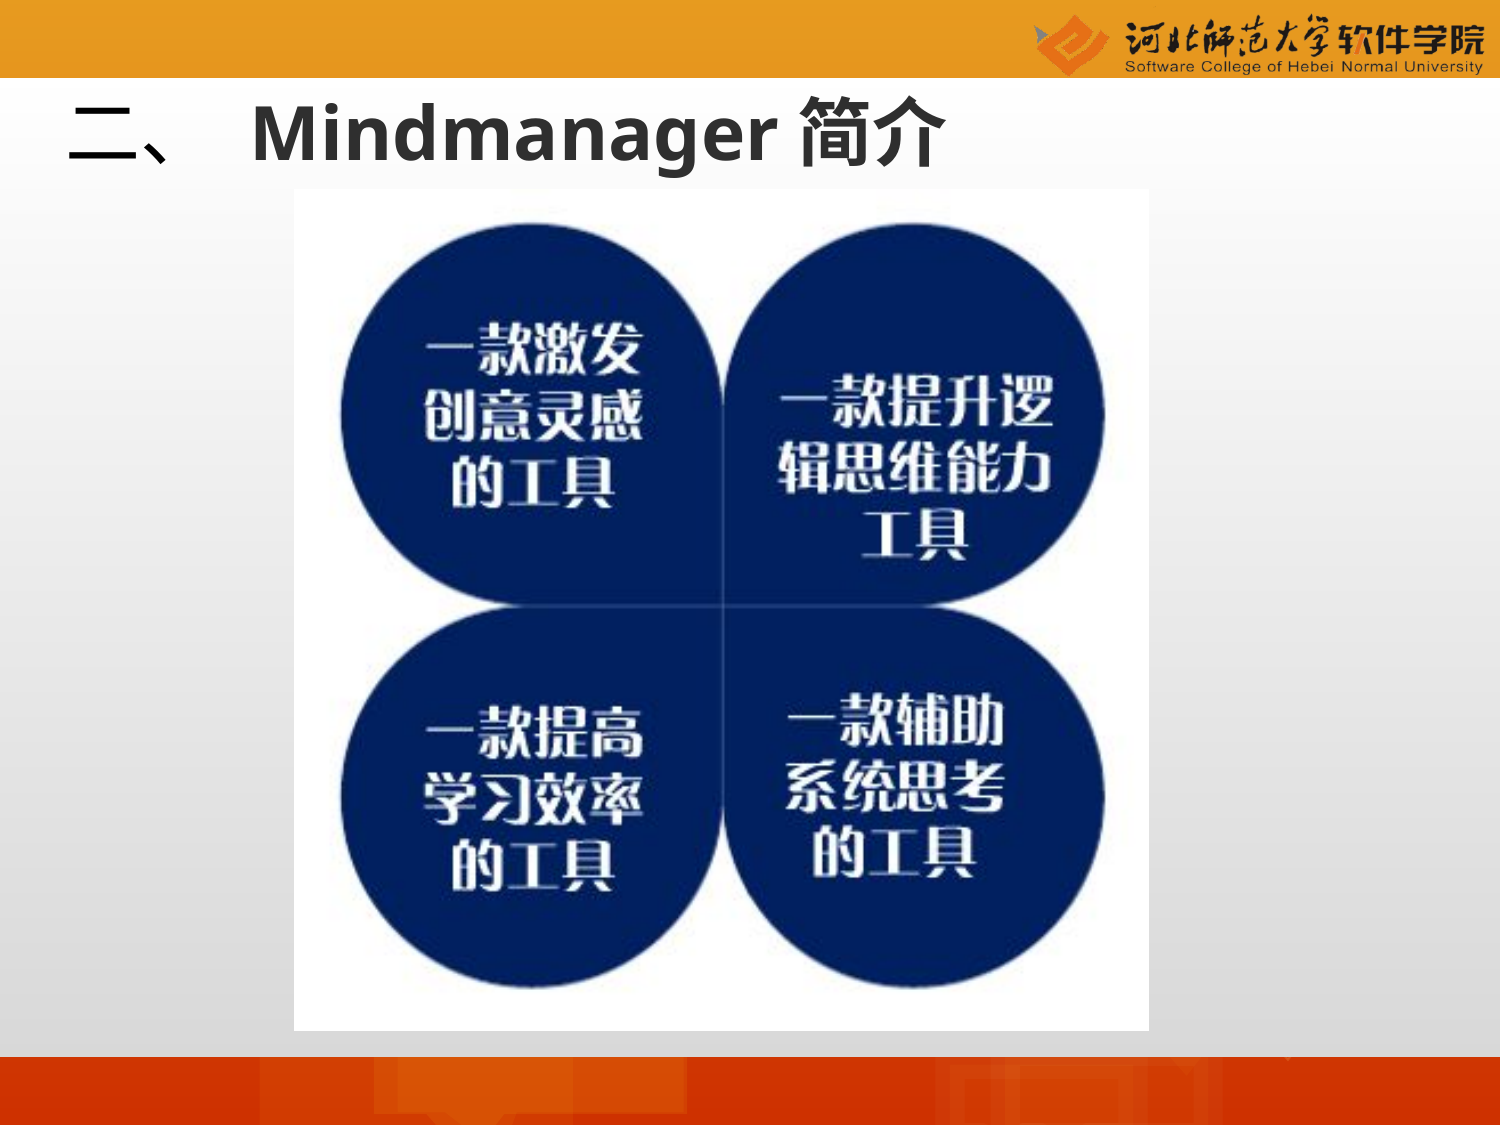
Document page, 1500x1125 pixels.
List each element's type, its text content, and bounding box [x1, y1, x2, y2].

title 二、 Mindmanager简介 [49, 77, 1219, 183]
picture [294, 189, 1150, 1031]
text_box [0, 78, 1500, 1057]
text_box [1028, 4, 1500, 79]
